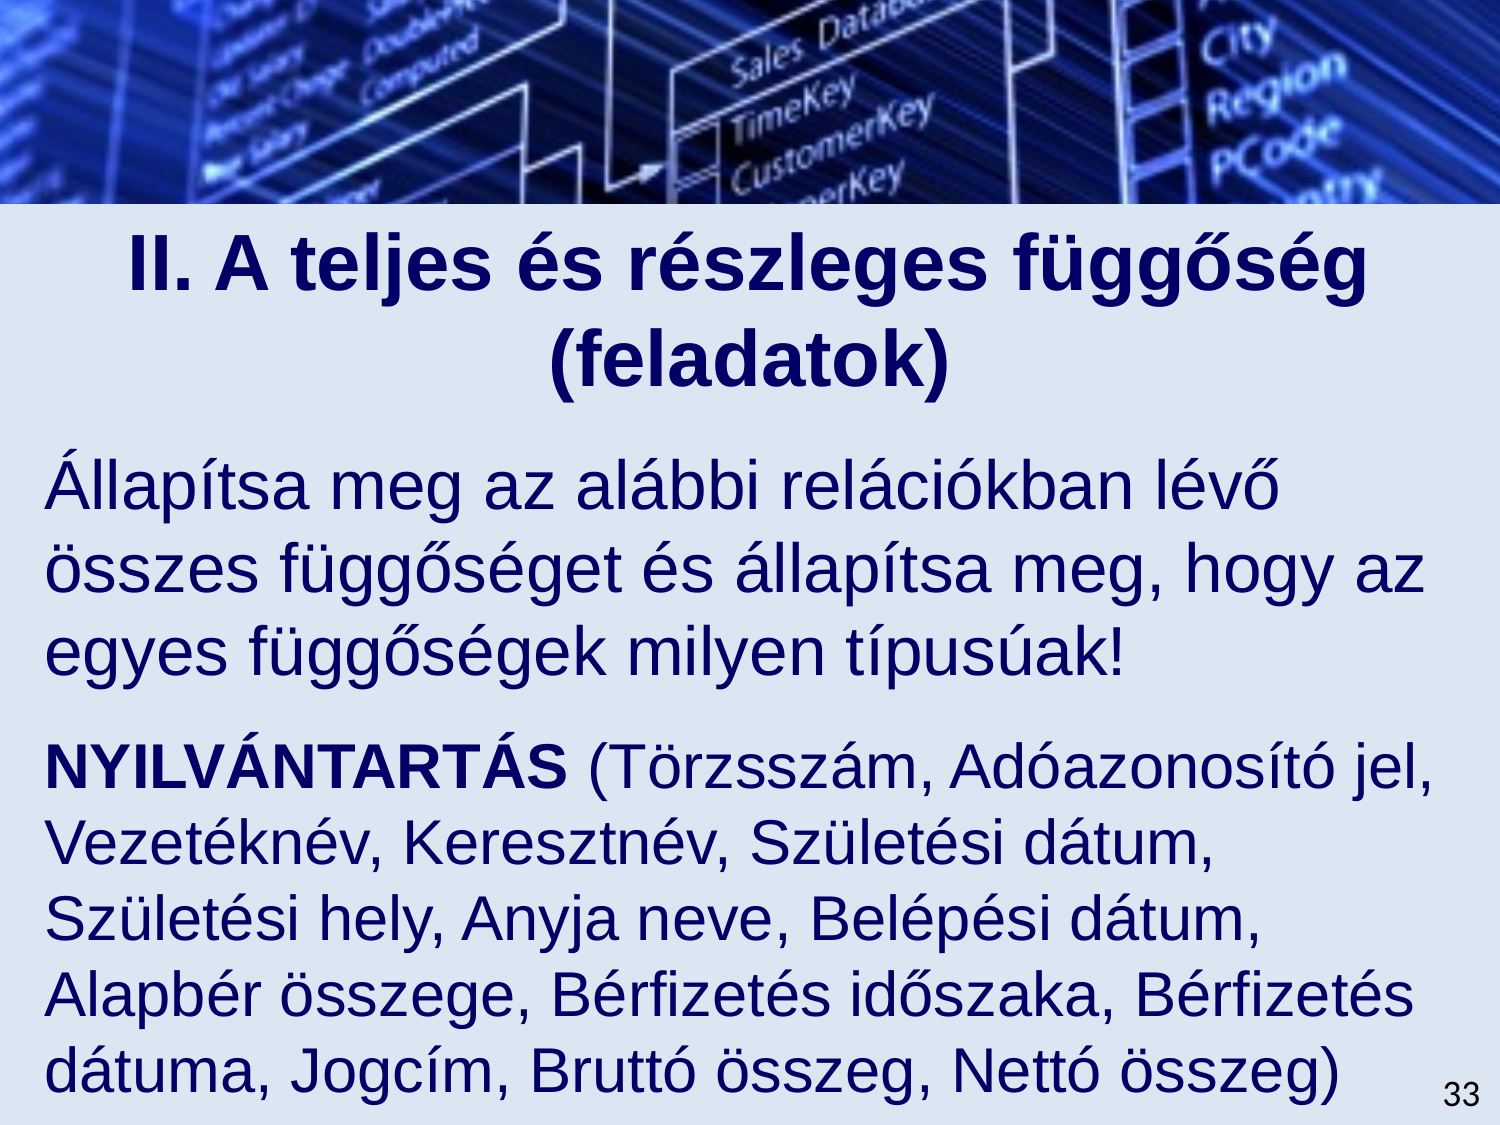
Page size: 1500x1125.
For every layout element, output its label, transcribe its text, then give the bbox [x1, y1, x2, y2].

slide_number 33 [1471, 1061, 1495, 1121]
picture [0, 0, 1500, 203]
list Állapítsa meg az alábbi relációkban lévő összes függőséget és állapítsa meg, hogy az egyes függőségek milyen típusúak! NYILVÁNTARTÁS (Törzsszám, Adóazonosító jel, Vezetéknév, Keresztnév, Születési dátum, Születési hely, Anyja neve, Belépési dátum, Alapbér összege, Bérfizetés időszaka, Bérfizetés dátuma, Jogcím, Bruttó összeg, Nettó összeg) [29, 432, 1471, 1125]
title II. A teljes és részleges függőség (feladatok) [0, 203, 1500, 410]
